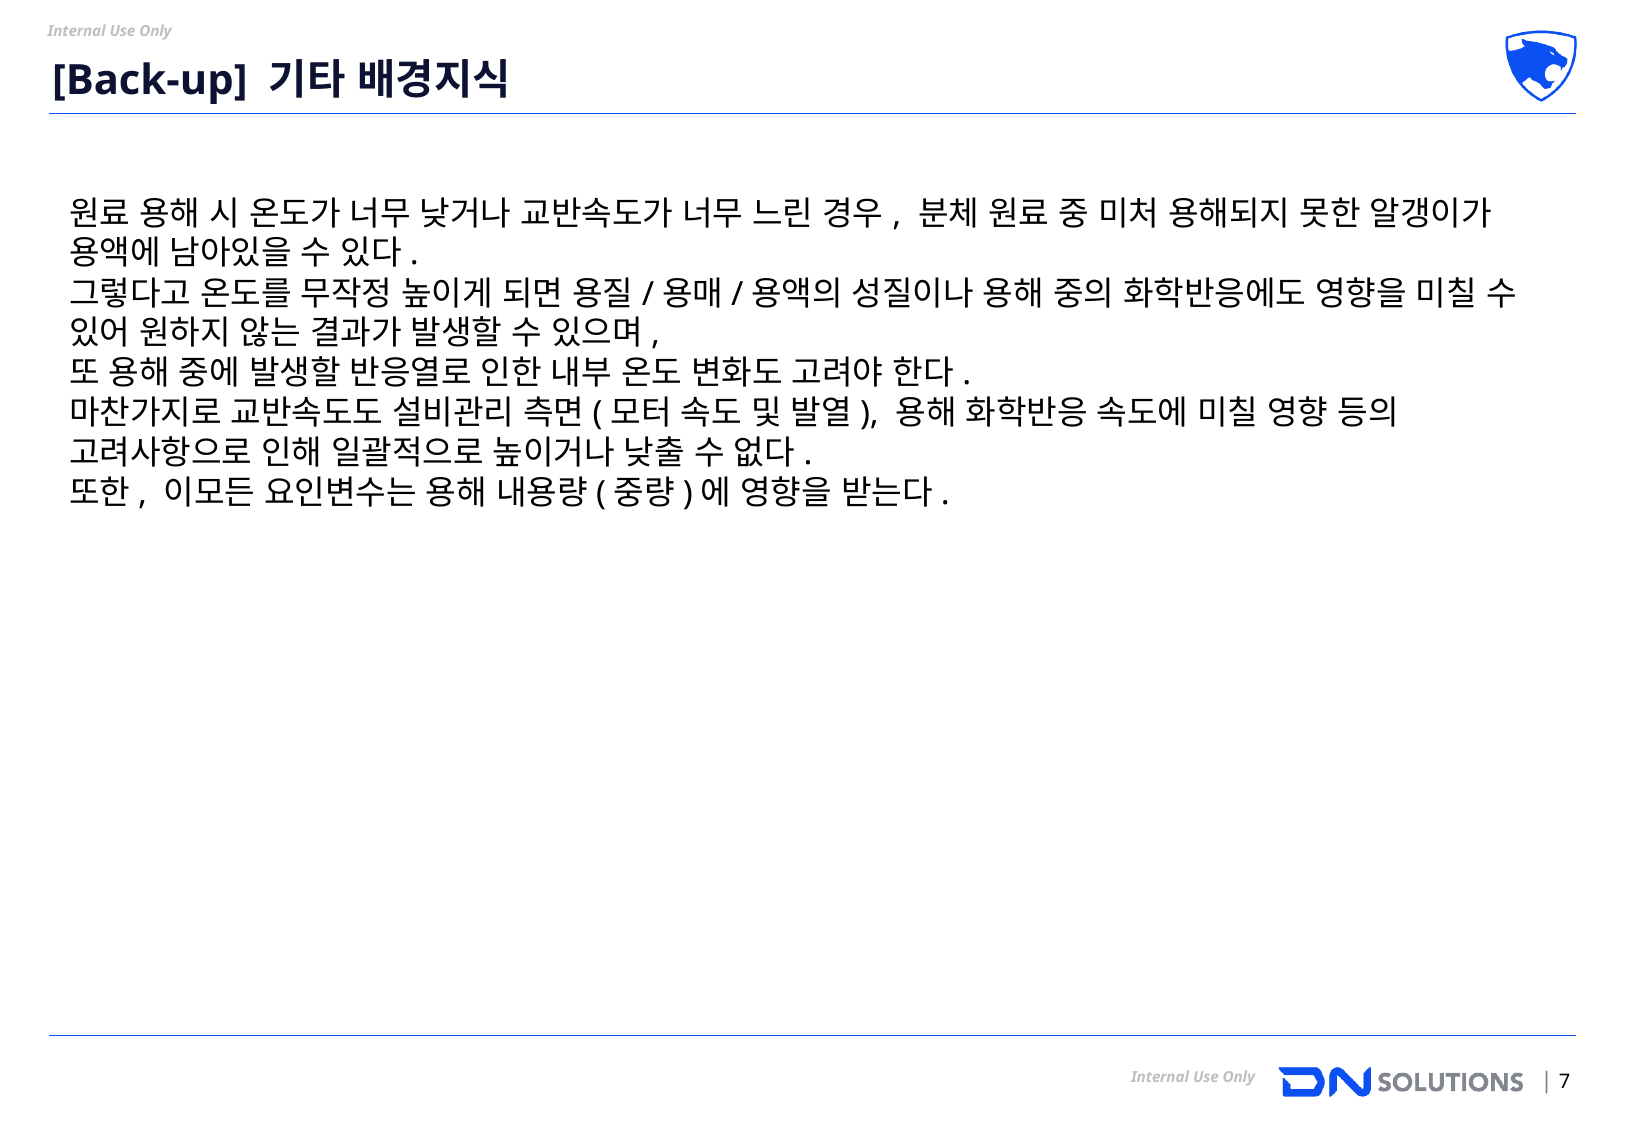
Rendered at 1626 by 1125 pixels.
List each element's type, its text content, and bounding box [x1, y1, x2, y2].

title [Back-up] 기타 배경지식 [52, 48, 1454, 108]
picture [1505, 30, 1577, 102]
picture [1278, 1067, 1523, 1097]
text_box 원료 용해 시 온도가 너무 낮거나 교반속도가 너무 느린 경우, 분체 원료 중 미처 용해되지 못한 알갱이가 용액에 남아있을 수 있다. 그렇다고 온도를 무작정 높이게 되면 용질/용매/용액의 성질이나 용해 중의 화학반응에도 영향을 미칠 수 있어 원하지 않는 결과가 발생할 수 있으며, 또 용해 중에 발생할 반응열로 인한 내부 온도 변화도 고려야 한다. 마찬가지로 교반속도도 설비관리 측면(모터 속도 및 발열), 용해 화학반응 속도에 미칠 영향 등의 고려사항으로 인해 일괄적으로 높이거나 낮출 수 없다. 또한, 이모든 요인변수는 용해 내용량(중량)에 영향을 받는다. [54, 184, 1579, 519]
